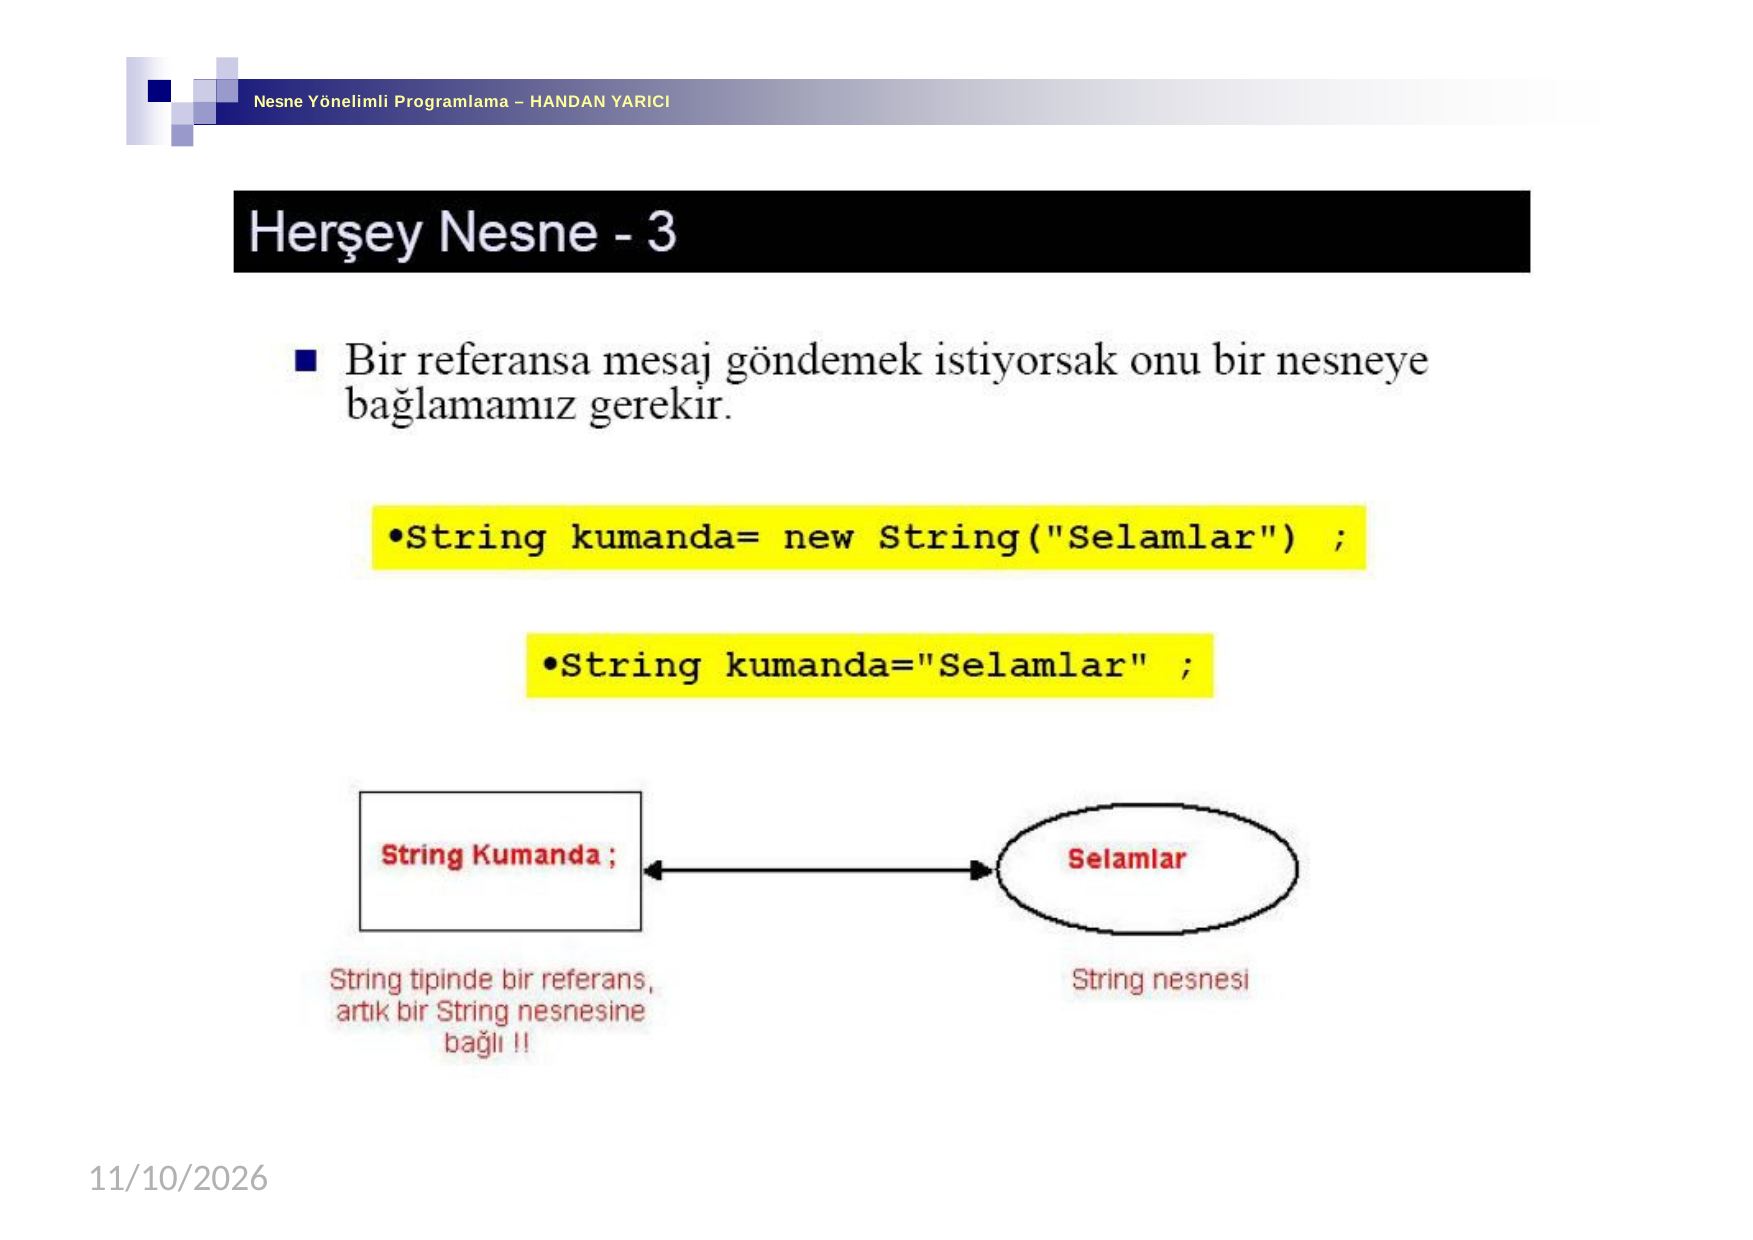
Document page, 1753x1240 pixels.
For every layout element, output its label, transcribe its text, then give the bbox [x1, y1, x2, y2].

text_box Nesne Yönelimli Programlama – HANDAN YARICI [251, 89, 889, 112]
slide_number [87, 1152, 491, 1215]
text_box [233, 186, 1534, 1079]
picture [126, 57, 172, 145]
picture [194, 79, 1600, 125]
